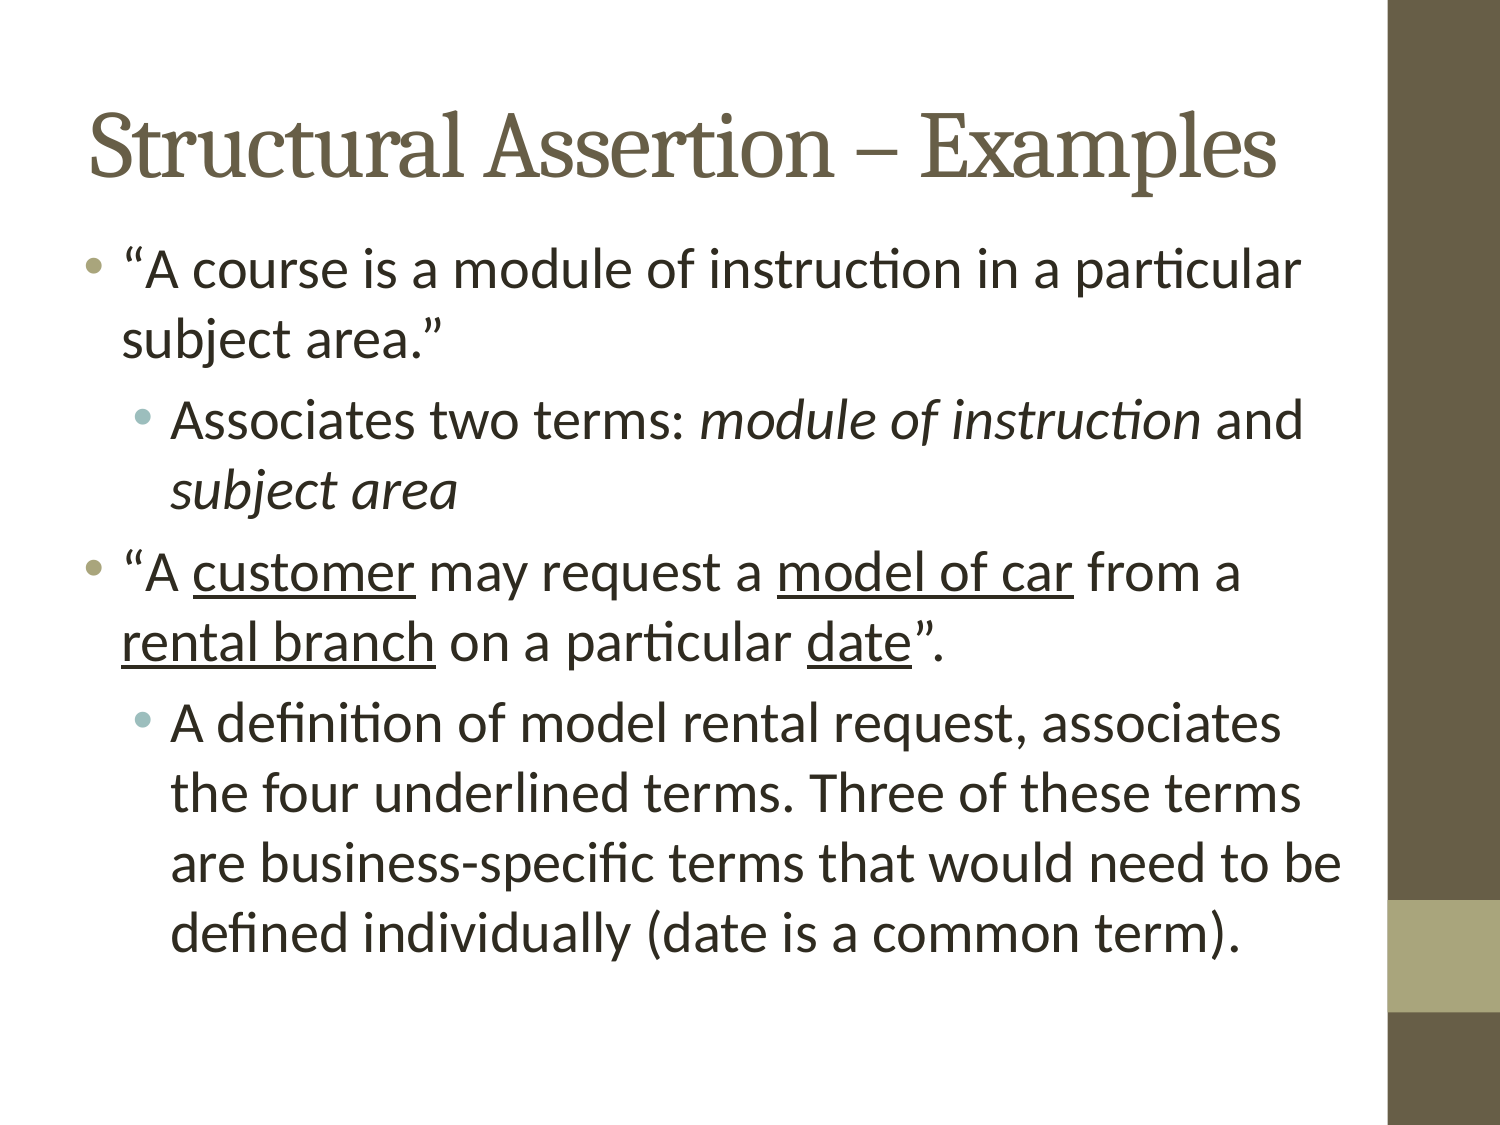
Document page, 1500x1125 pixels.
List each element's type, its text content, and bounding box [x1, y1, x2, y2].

title Structural Assertion – Examples [75, 45, 1325, 222]
list “A course is a module of instruction in a particular subject area.” Associates two terms: module of instruction and subject area “A customer may request a model of car from a rental branch on a particular date”. A definition of model rental request, associates the four underlined terms. Three of these terms are business-specific terms that would need to be defined individually (date is a common term). [50, 222, 1377, 1055]
